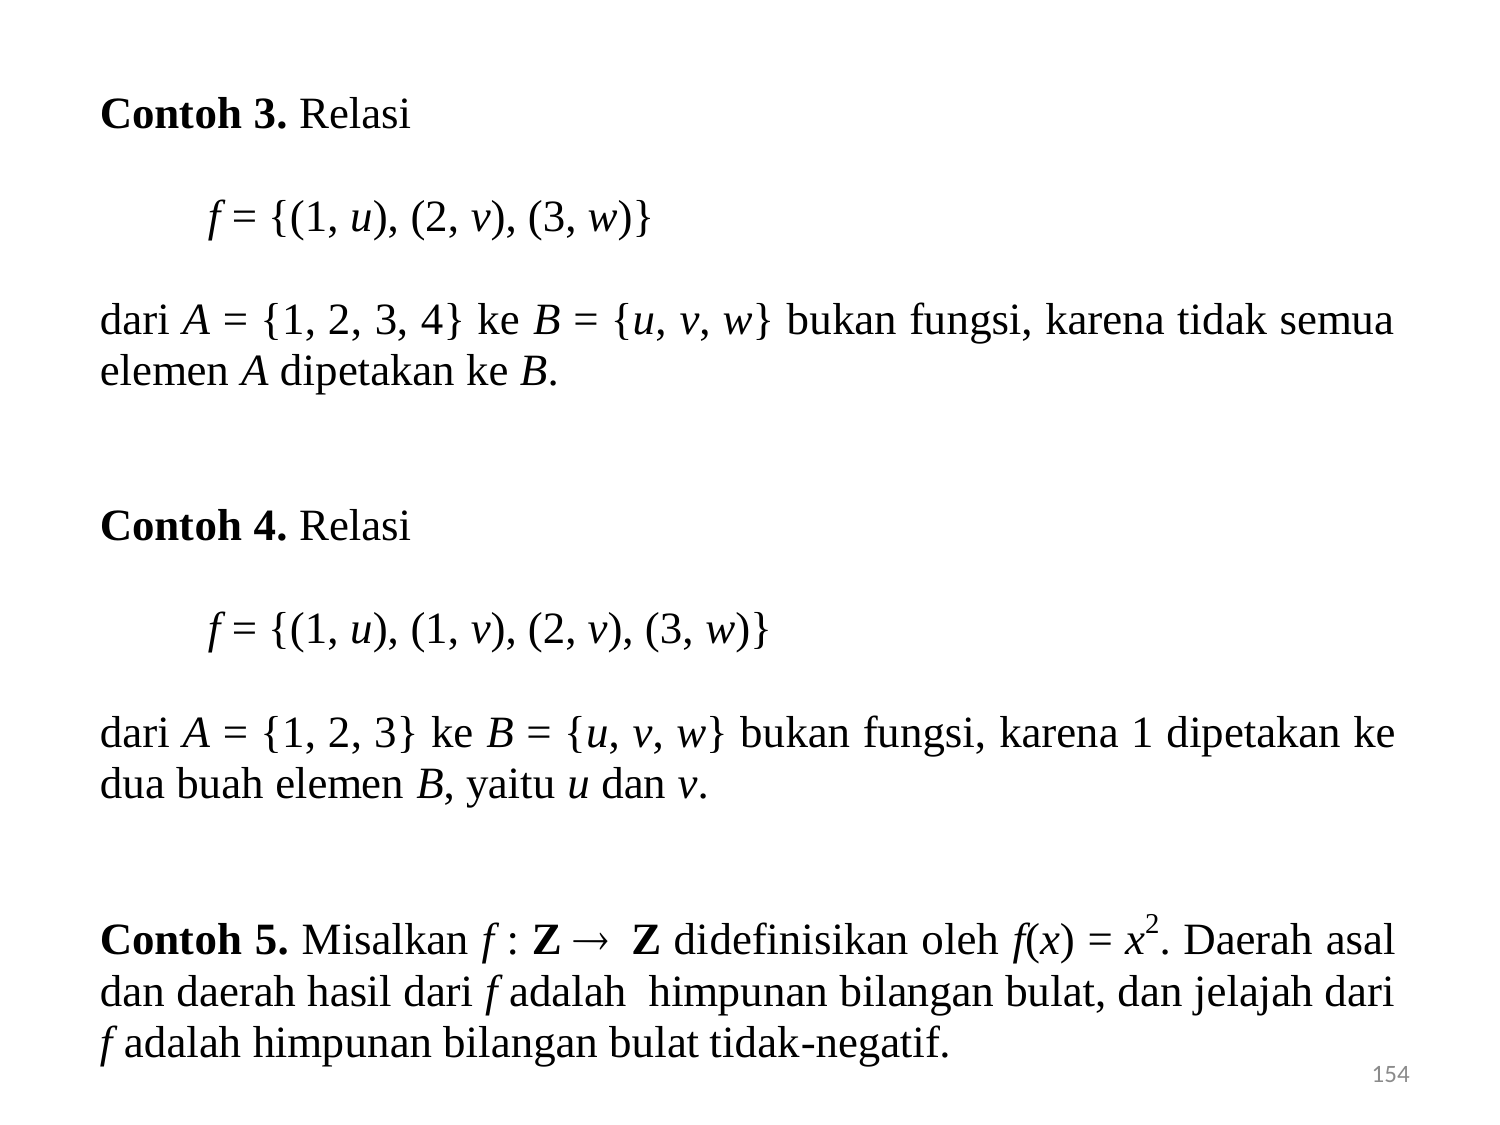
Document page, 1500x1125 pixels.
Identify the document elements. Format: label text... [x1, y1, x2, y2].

slide_number 154 [1074, 1042, 1425, 1103]
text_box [99, 87, 1397, 1072]
